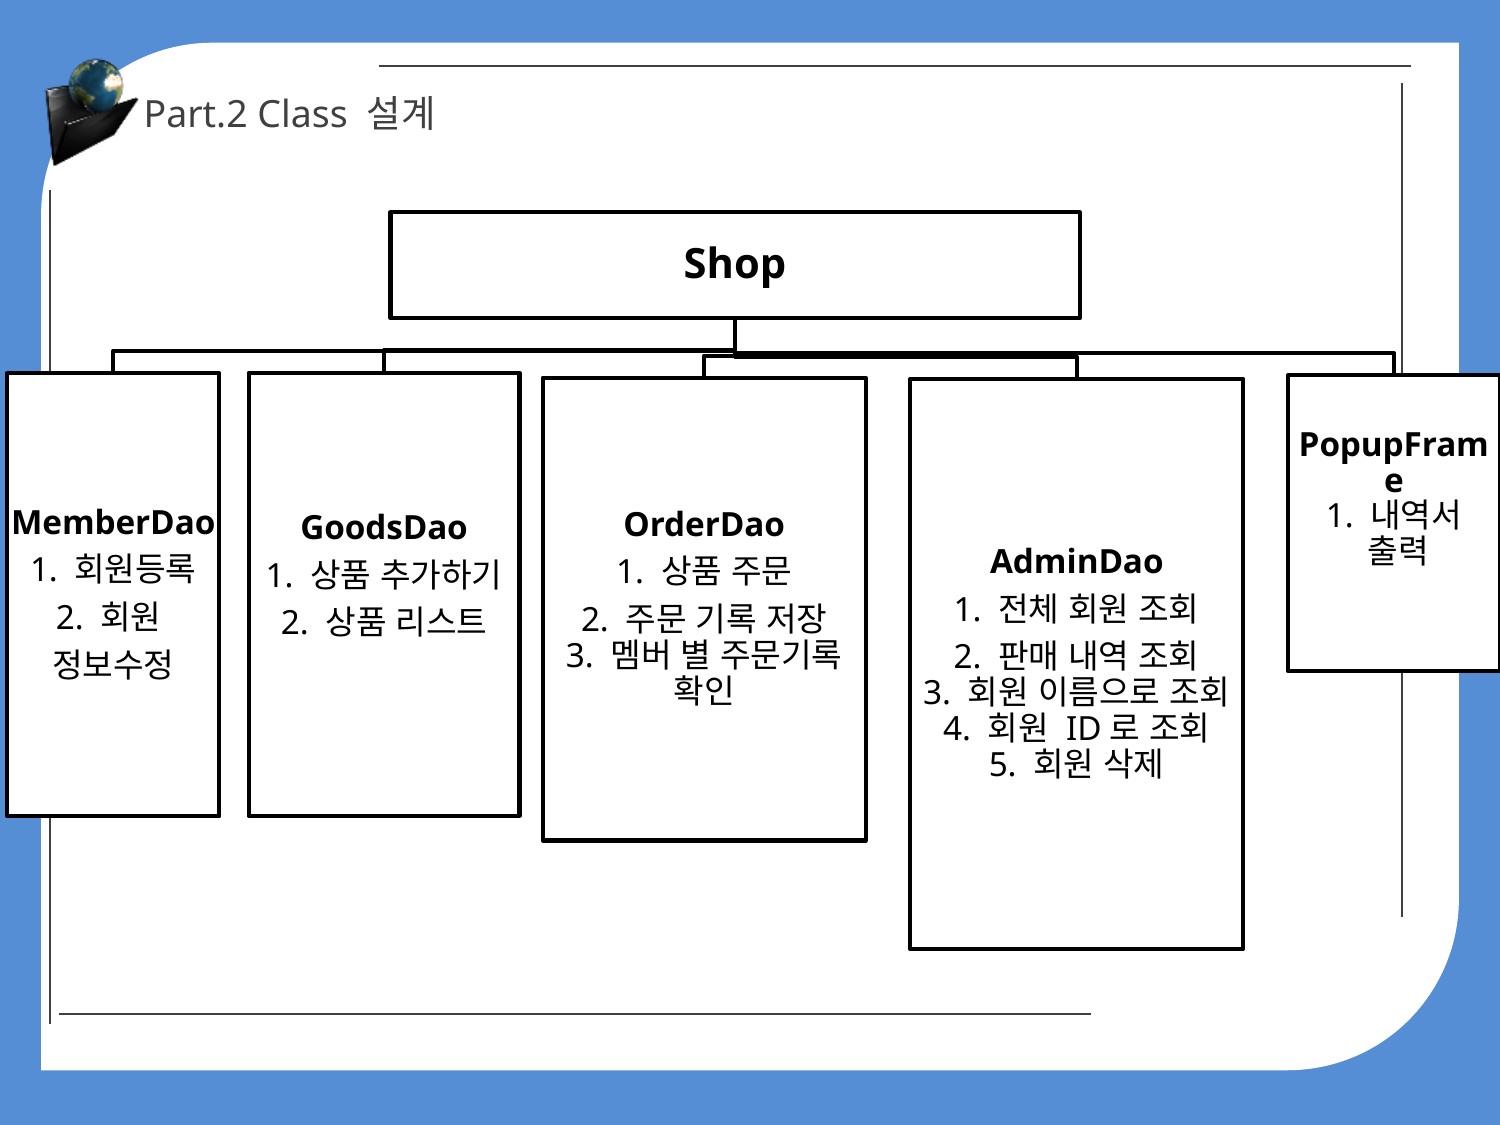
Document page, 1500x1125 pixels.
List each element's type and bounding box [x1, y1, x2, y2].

text_box [29, 42, 1460, 111]
text_box [29, 1040, 1460, 1071]
text_box [0, 112, 1500, 1033]
